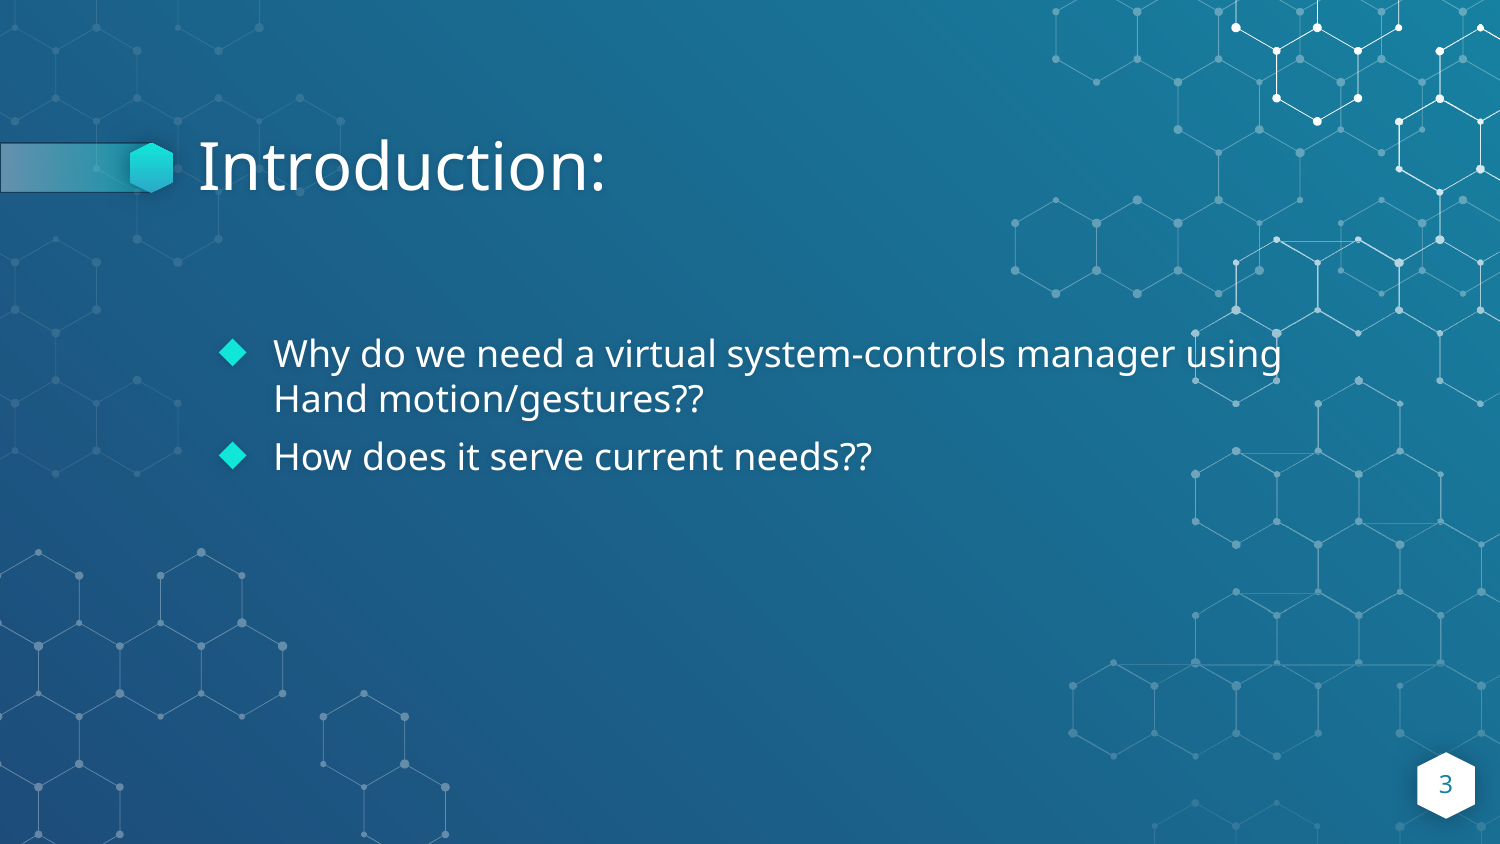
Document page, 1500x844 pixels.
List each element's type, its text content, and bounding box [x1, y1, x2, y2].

list Why do we need a virtual system-controls manager using Hand motion/gestures?? How does it serve current needs?? [198, 329, 1302, 543]
title Introduction: [198, 140, 1302, 198]
slide_number 3 [1417, 752, 1475, 819]
